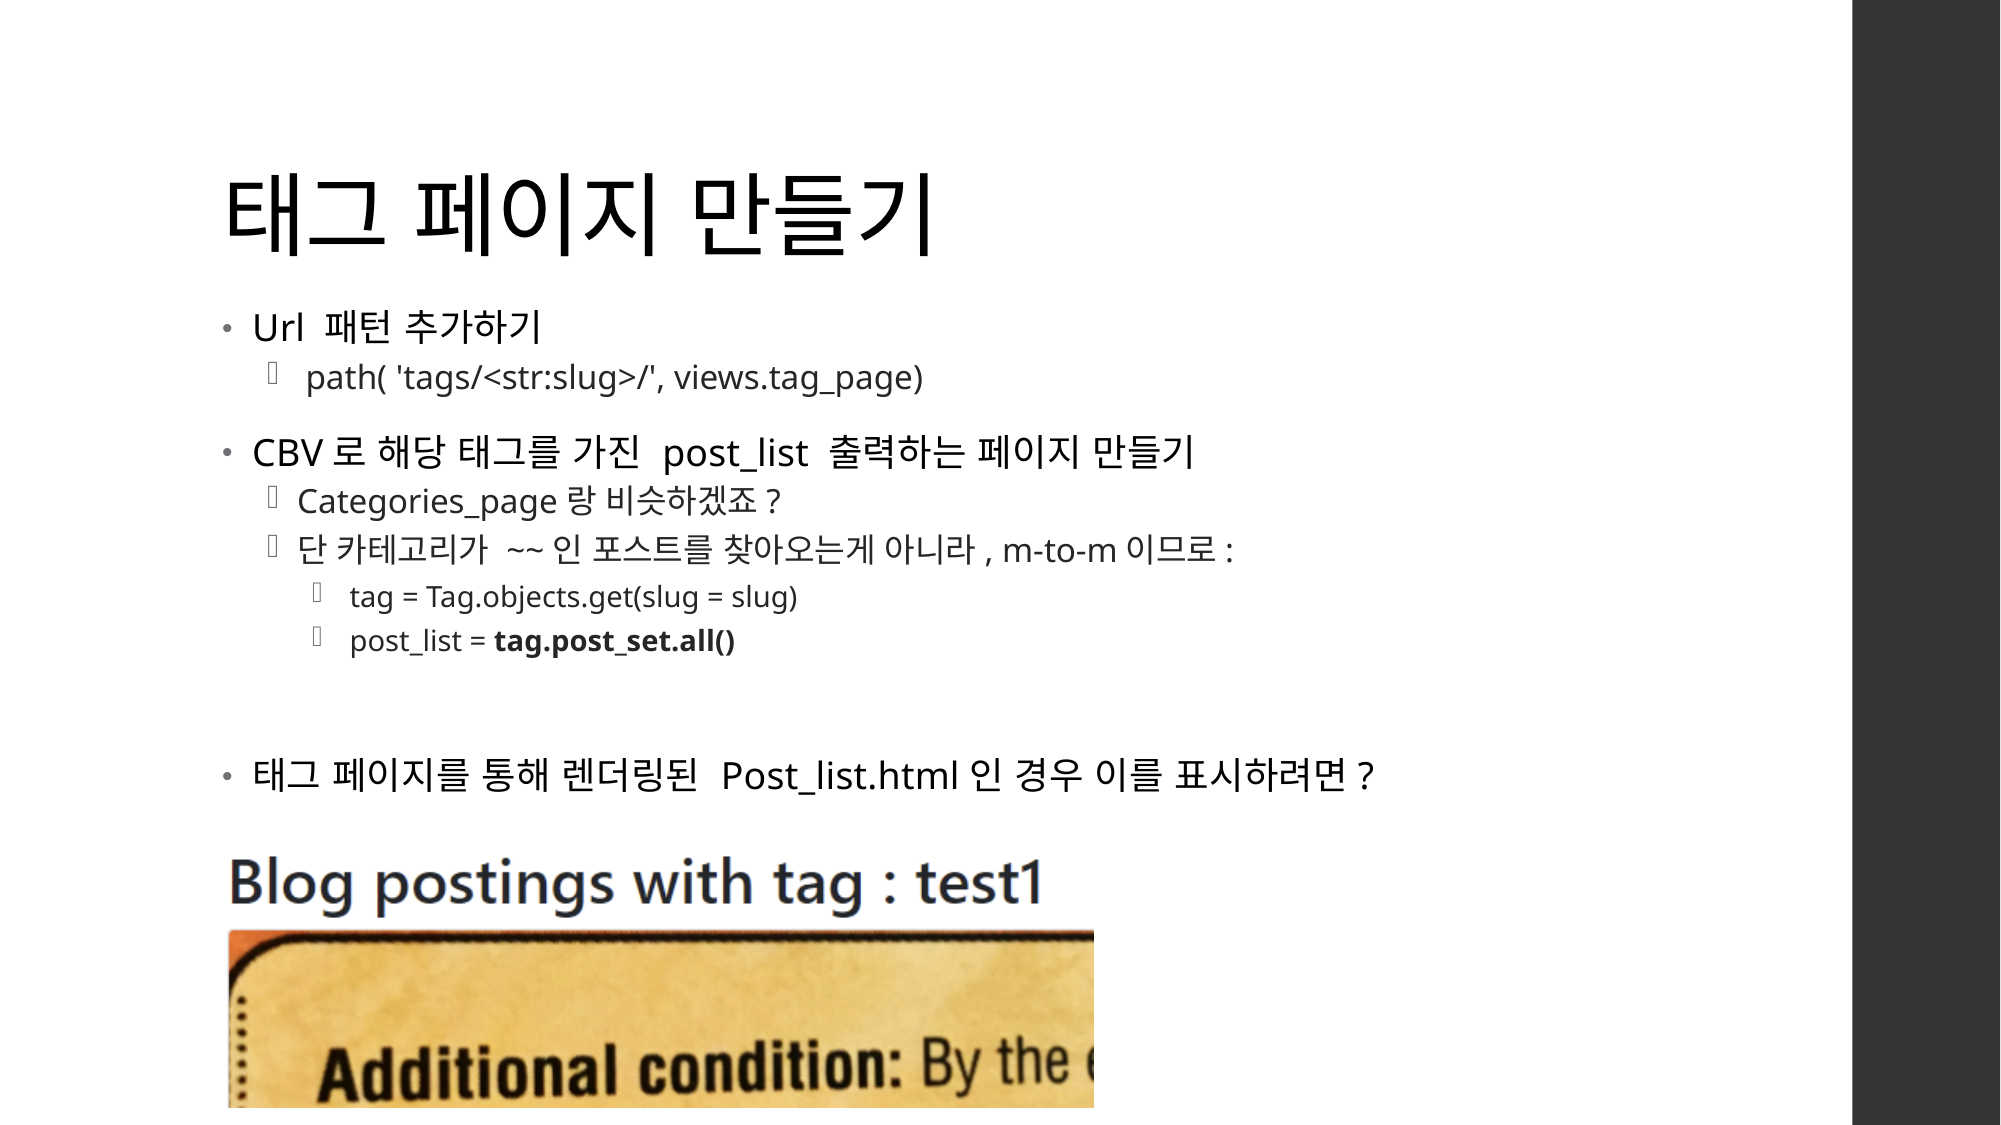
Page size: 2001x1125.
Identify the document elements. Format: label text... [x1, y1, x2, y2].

picture [162, 830, 1094, 1108]
list Url 패턴 추가하기 path( 'tags/<str:slug>/', views.tag_page) CBV로 해당 태그를 가진 post_list 출력하는 페이지 만들기 Categories_page랑 비슷하겠죠? 단 카테고리가 ~~인 포스트를 찾아오는게 아니라, m-to-m이므로: tag = Tag.objects.get(slug = slug) post_list = tag.post_set.all() 태그 페이지를 통해 렌더링된 Post_list.html인 경우 이를 표시하려면? [206, 299, 1617, 1014]
title 태그 페이지 만들기 [206, 60, 1797, 278]
